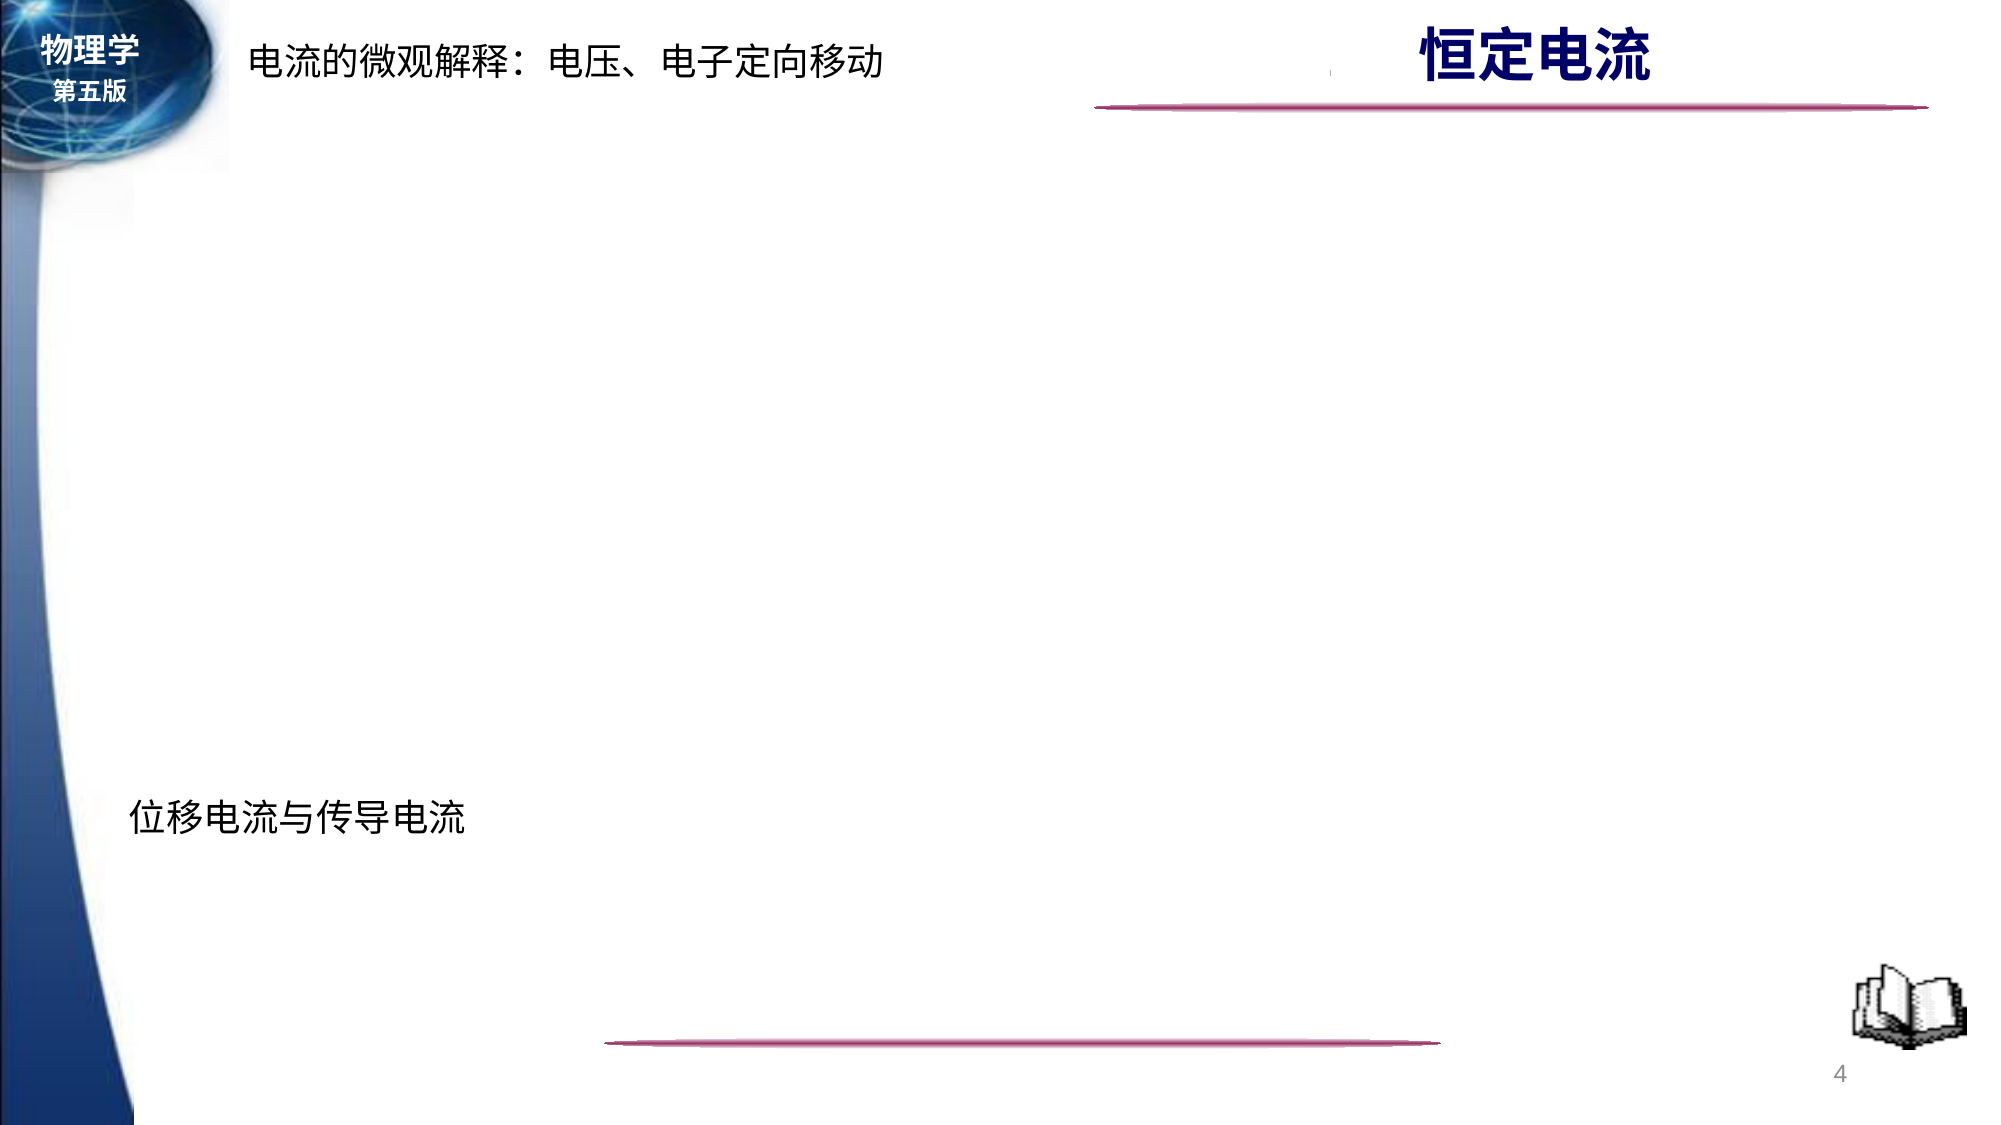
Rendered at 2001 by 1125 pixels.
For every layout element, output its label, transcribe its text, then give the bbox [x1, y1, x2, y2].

slide_number 4 [1412, 1042, 1863, 1103]
text_box 位移电流与传导电流 [114, 786, 504, 847]
picture [0, 0, 229, 1125]
text_box 电流的微观解释：电压、电子定向移动 [232, 30, 1331, 91]
picture [1850, 962, 1967, 1050]
